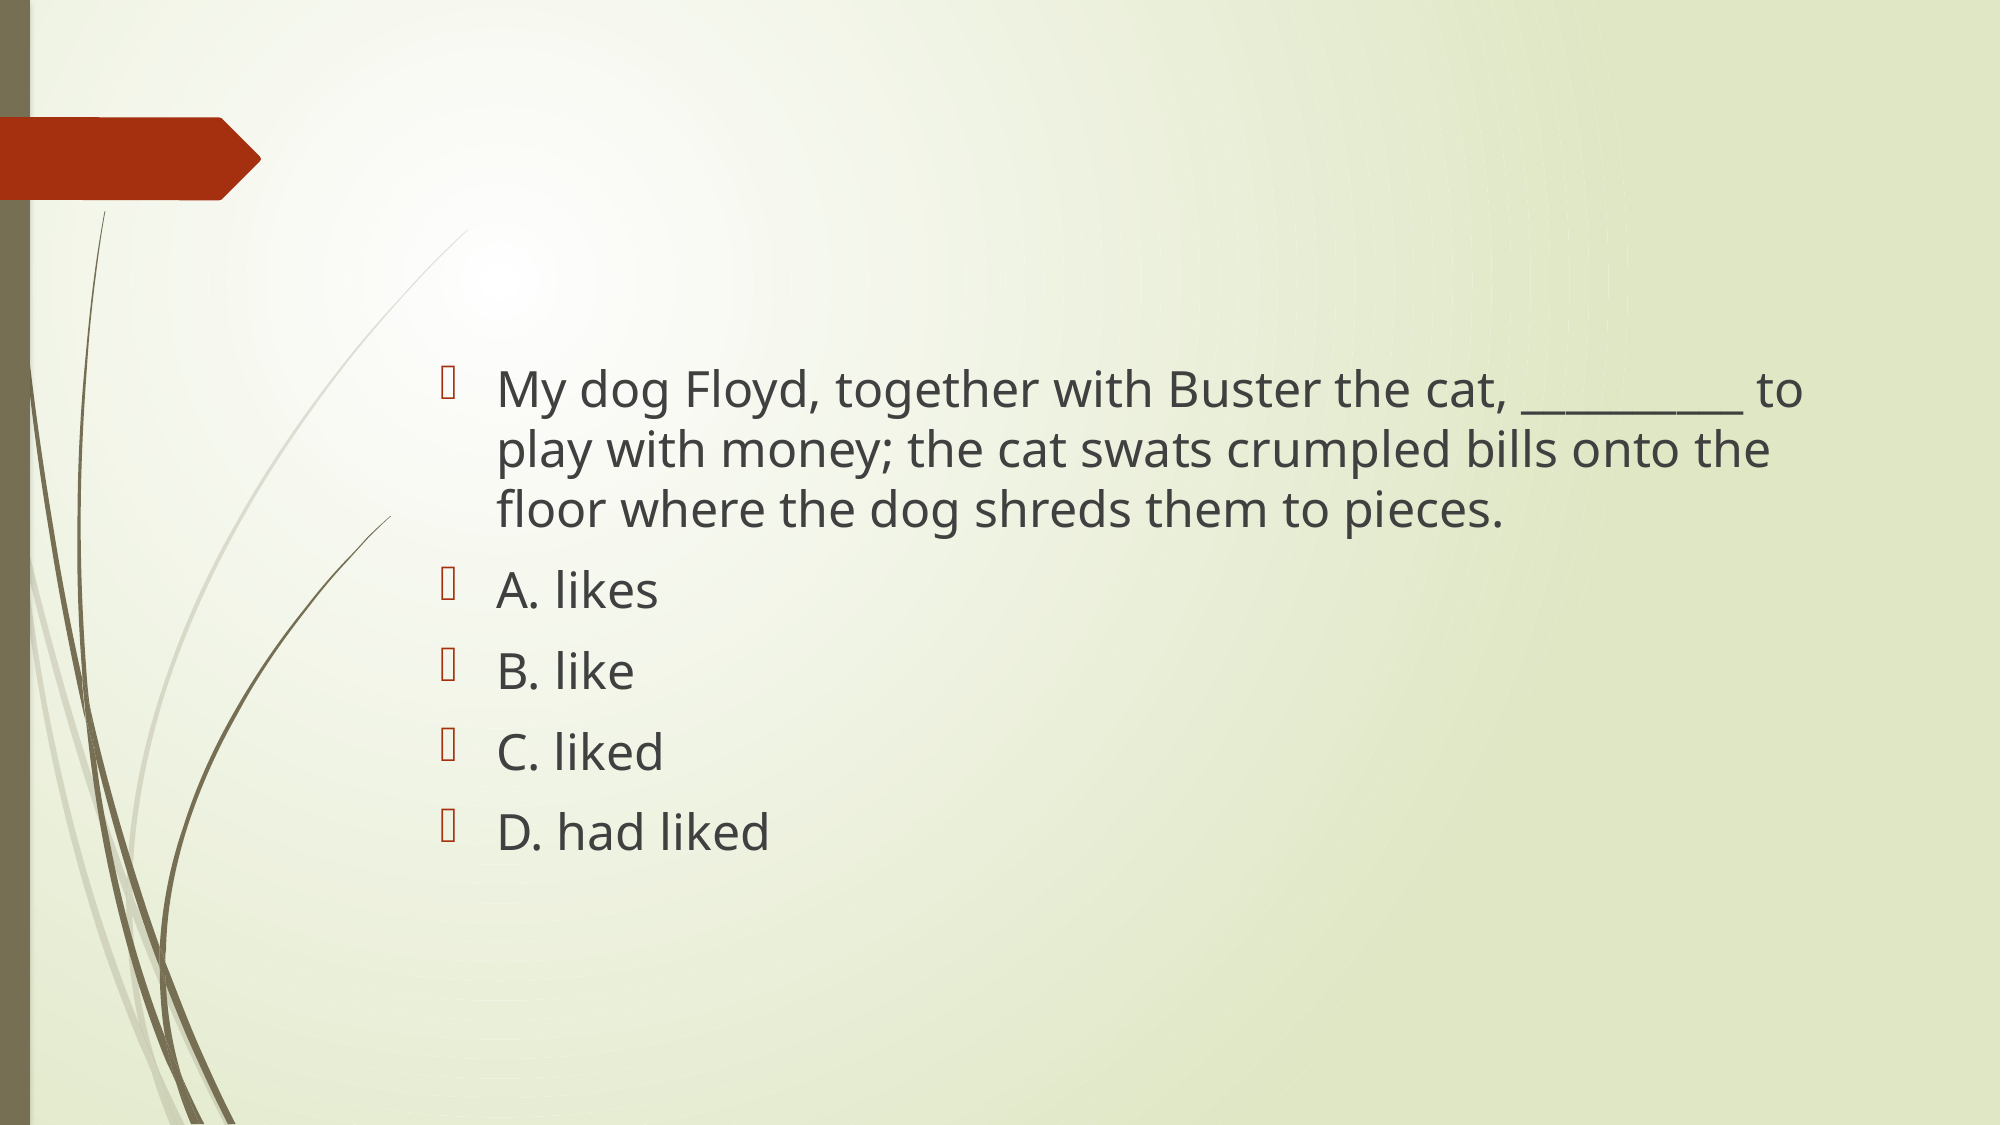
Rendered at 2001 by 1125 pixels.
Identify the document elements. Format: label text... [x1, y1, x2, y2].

list My dog Floyd, together with Buster the cat, __________ to play with money; the cat swats crumpled bills onto the floor where the dog shreds them to pieces. A. likes B. like C. liked D. had liked [424, 350, 1888, 970]
